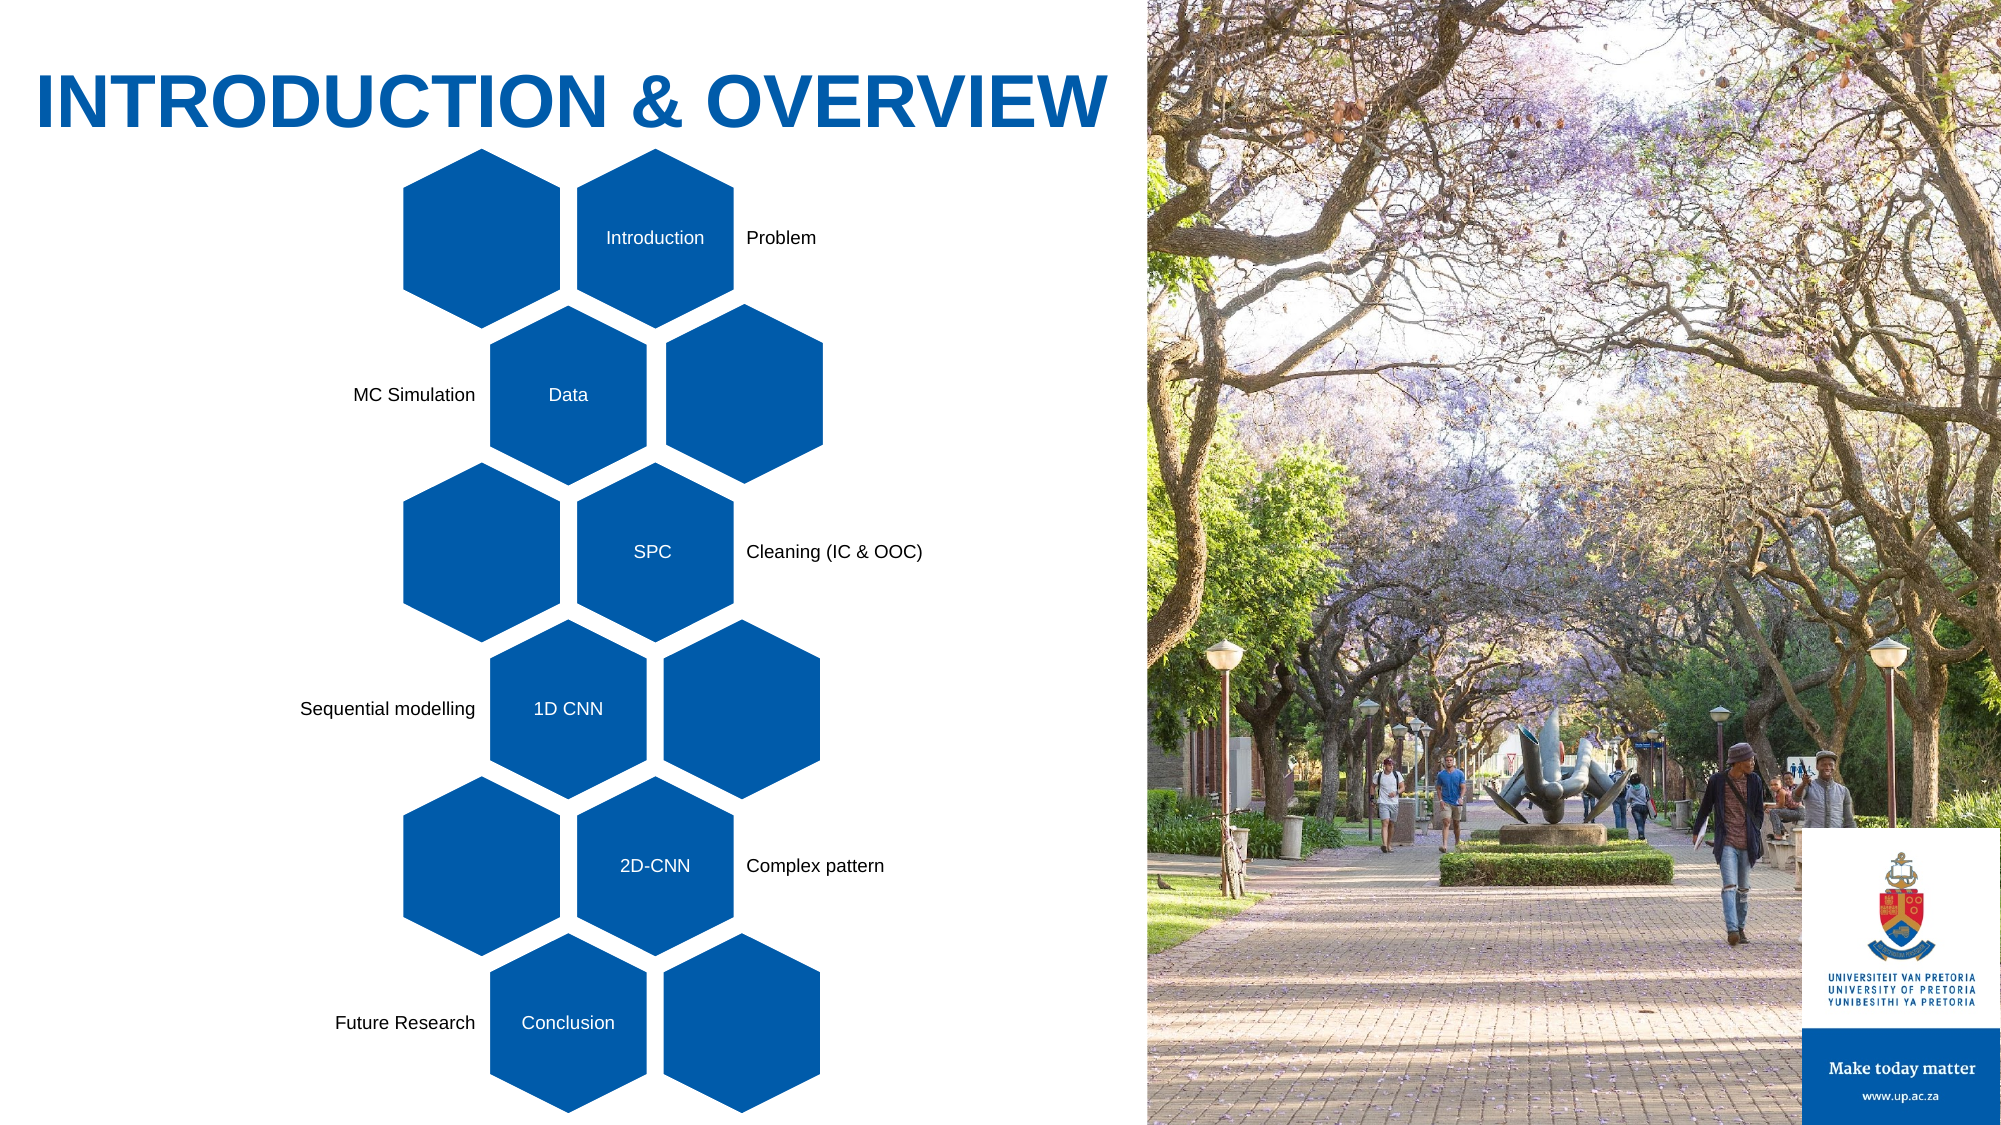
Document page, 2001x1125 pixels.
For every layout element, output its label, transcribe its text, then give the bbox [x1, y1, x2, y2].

title INTRODUCTION & OVERVIEW [20, 59, 1187, 278]
text_box [1147, 0, 2000, 1125]
picture [1801, 828, 2000, 1125]
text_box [80, 145, 1148, 1117]
